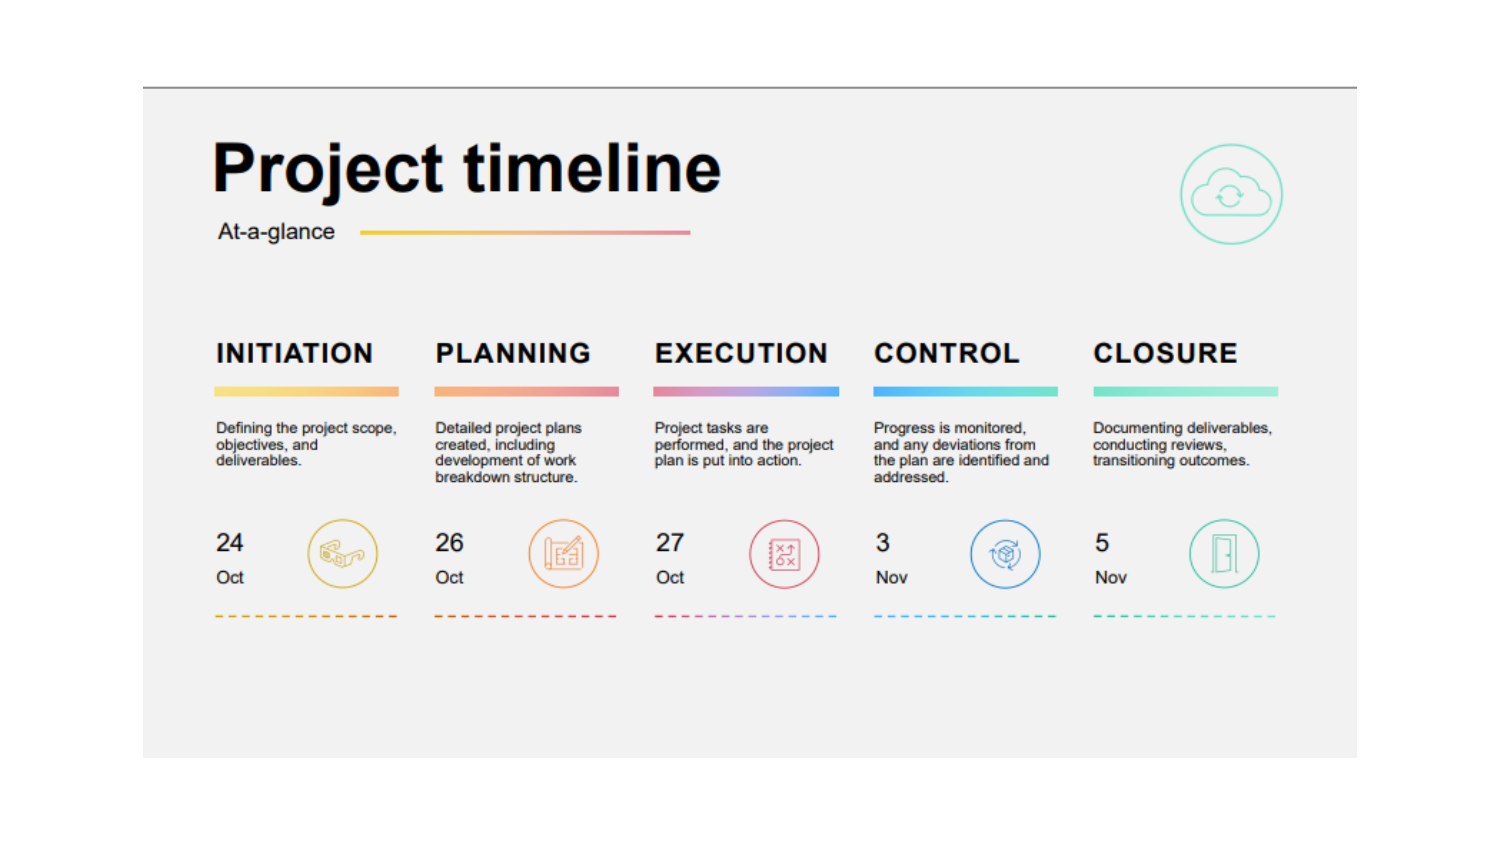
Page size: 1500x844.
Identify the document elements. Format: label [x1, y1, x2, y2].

picture [143, 86, 1357, 758]
